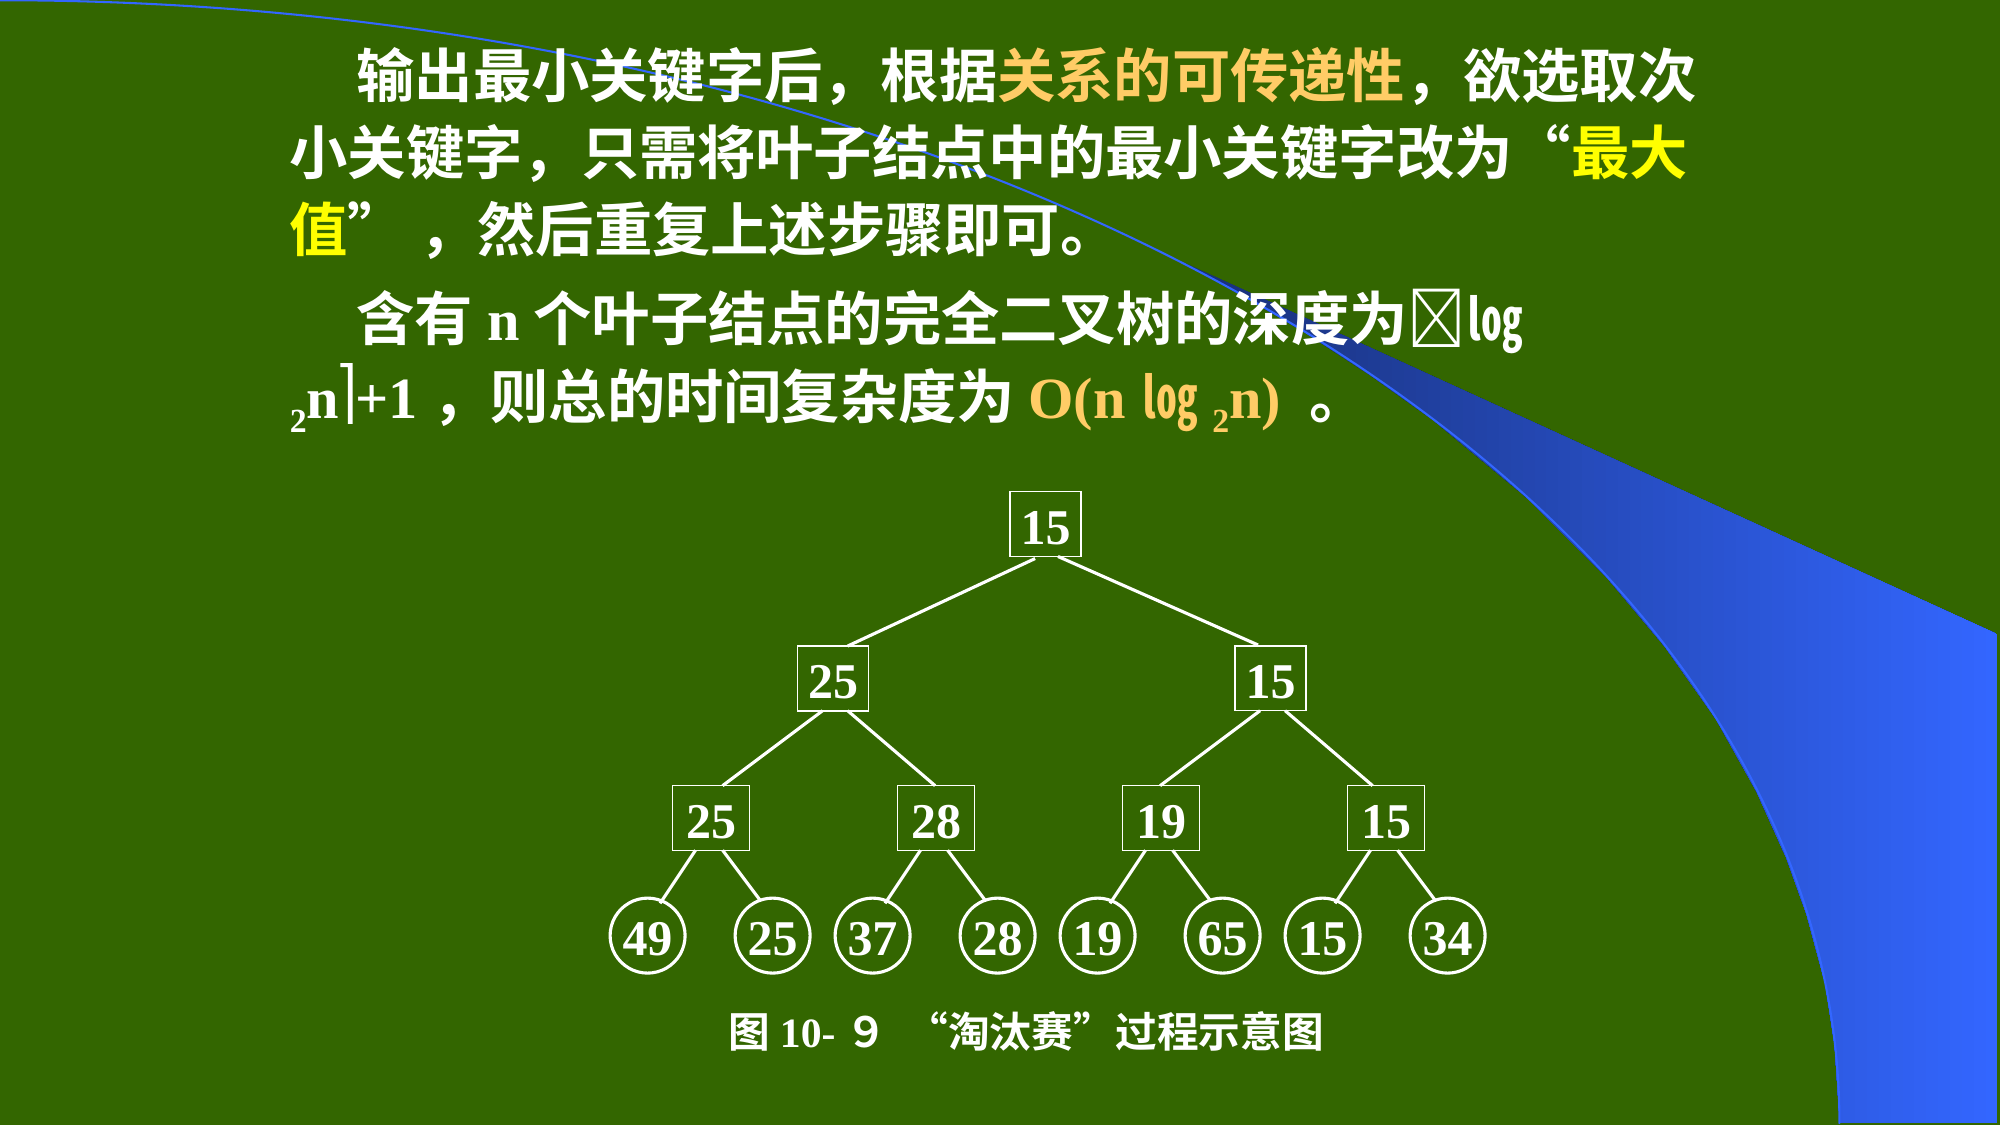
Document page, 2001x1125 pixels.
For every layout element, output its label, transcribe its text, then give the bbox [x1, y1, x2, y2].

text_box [610, 491, 1486, 1061]
text_box 输出最小关键字后，根据关系的可传递性，欲选取次小关键字，只需将叶子结点中的最小关键字改为“最大值” ，然后重复上述步骤即可。 含有n个叶子结点的完全二叉树的深度为㏒2n+1，则总的时间复杂度为O(n㏒2n) 。 [275, 24, 1738, 445]
